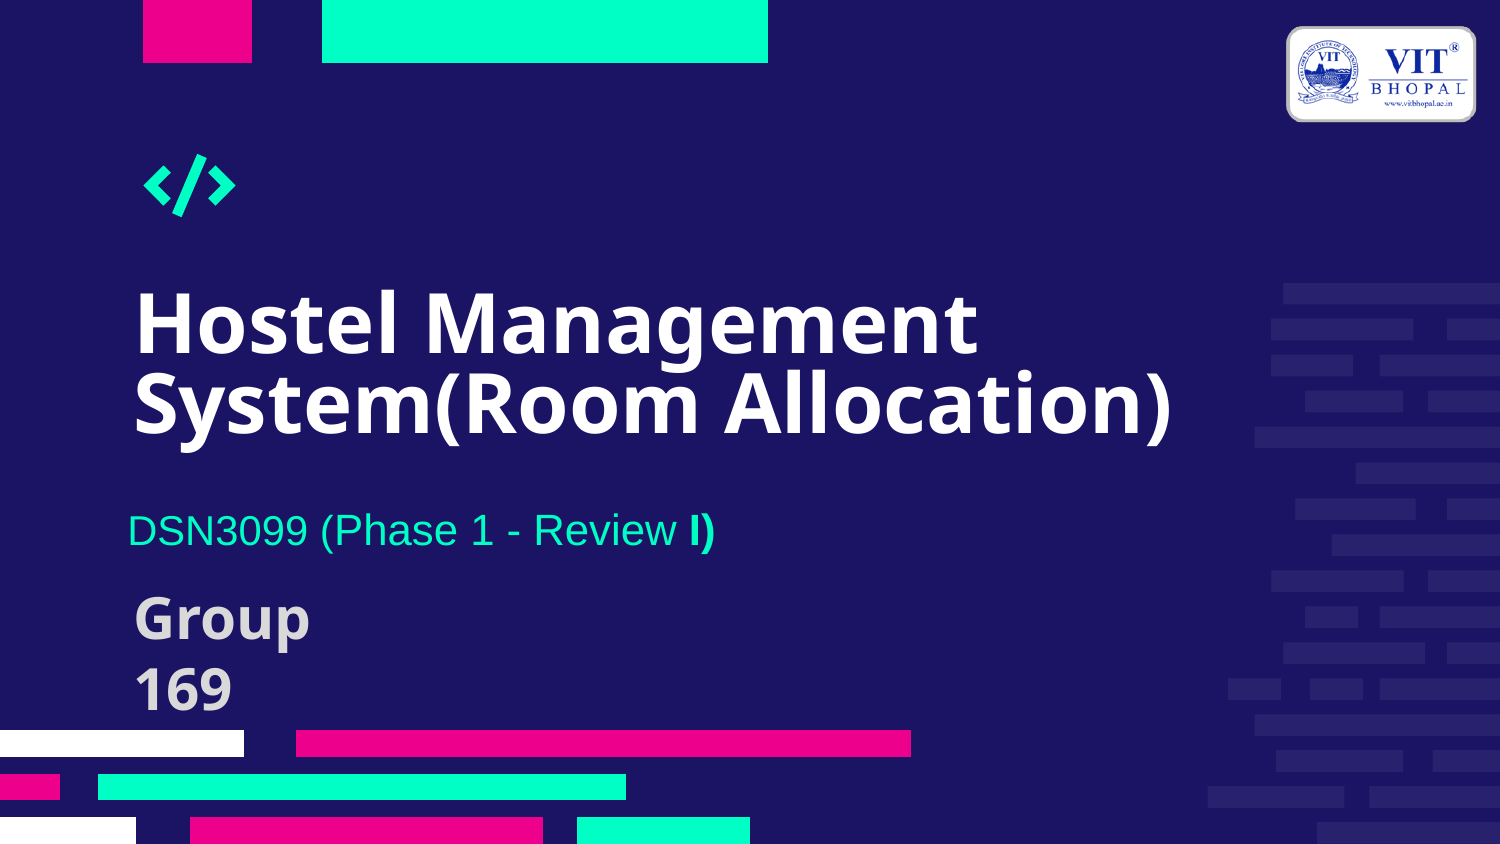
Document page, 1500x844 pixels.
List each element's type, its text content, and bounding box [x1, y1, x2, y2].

picture [1284, 20, 1494, 124]
text_box Group 169 [118, 566, 439, 737]
title Hostel Management System(Room Allocation) [118, 147, 1400, 450]
subtitle DSN3099 (Phase 1 - Review I) [93, 493, 750, 559]
